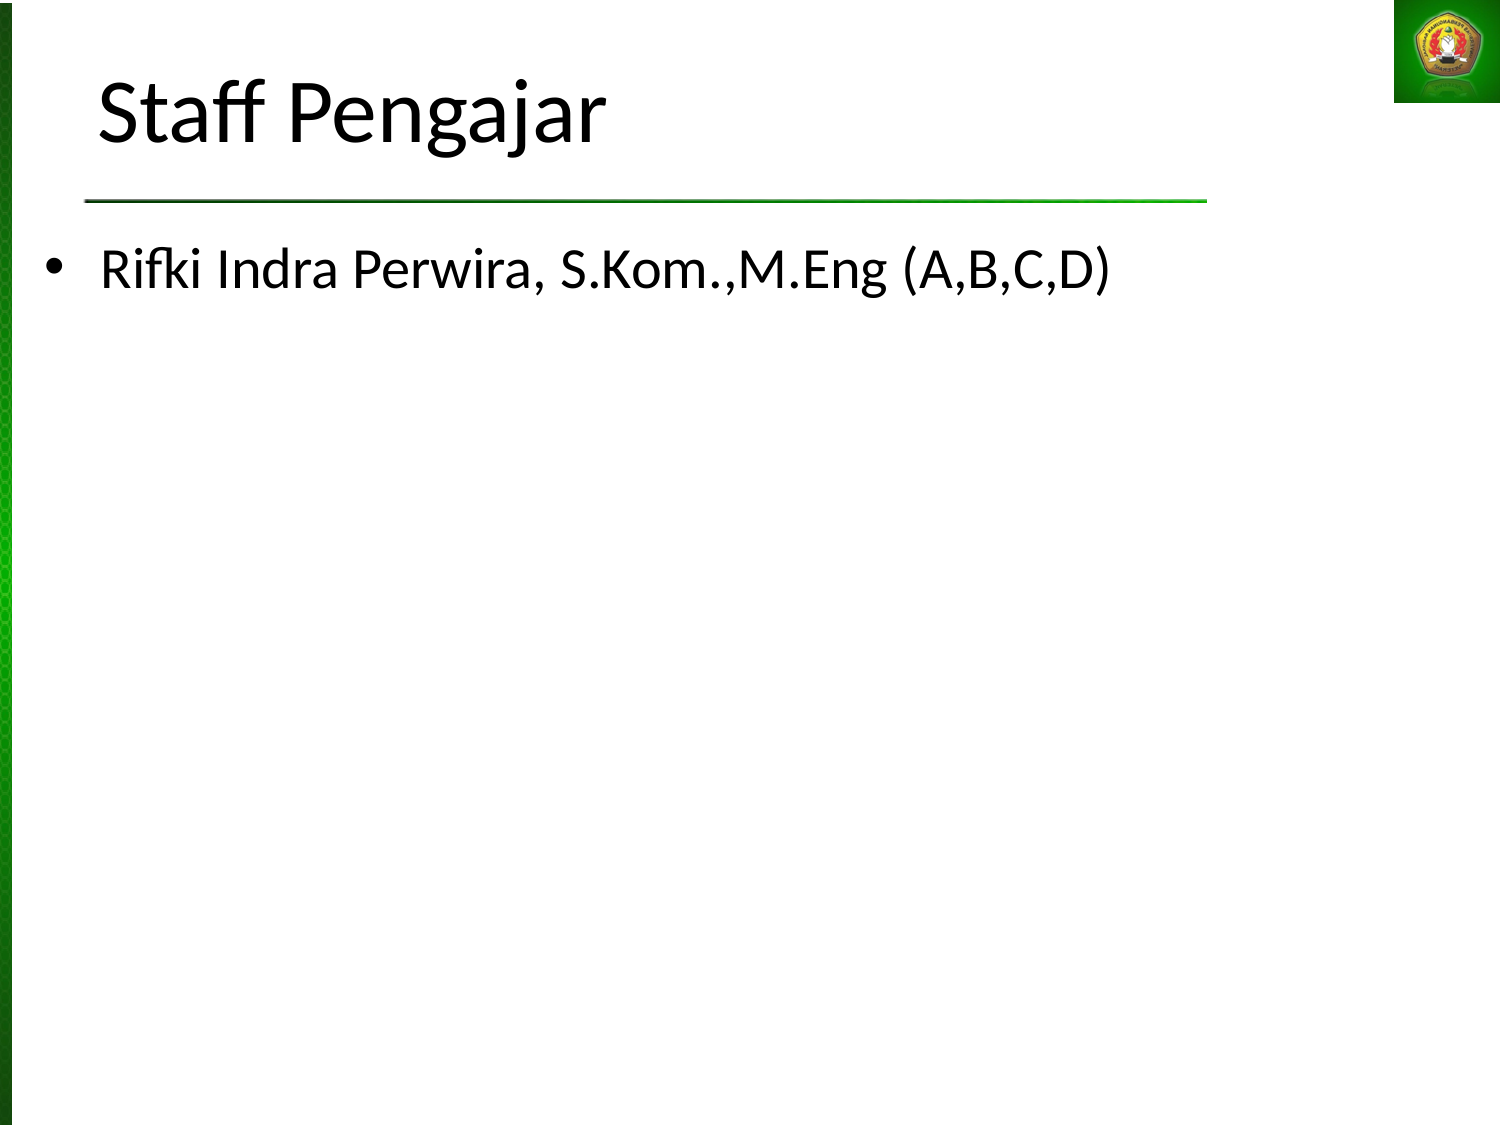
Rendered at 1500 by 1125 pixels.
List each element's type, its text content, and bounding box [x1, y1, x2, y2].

title Staff Pengajar [82, 11, 1432, 200]
picture [0, 3, 12, 1125]
list Rifki Indra Perwira, S.Kom.,M.Eng (A,B,C,D) [29, 222, 1471, 1005]
picture [1394, 0, 1500, 103]
